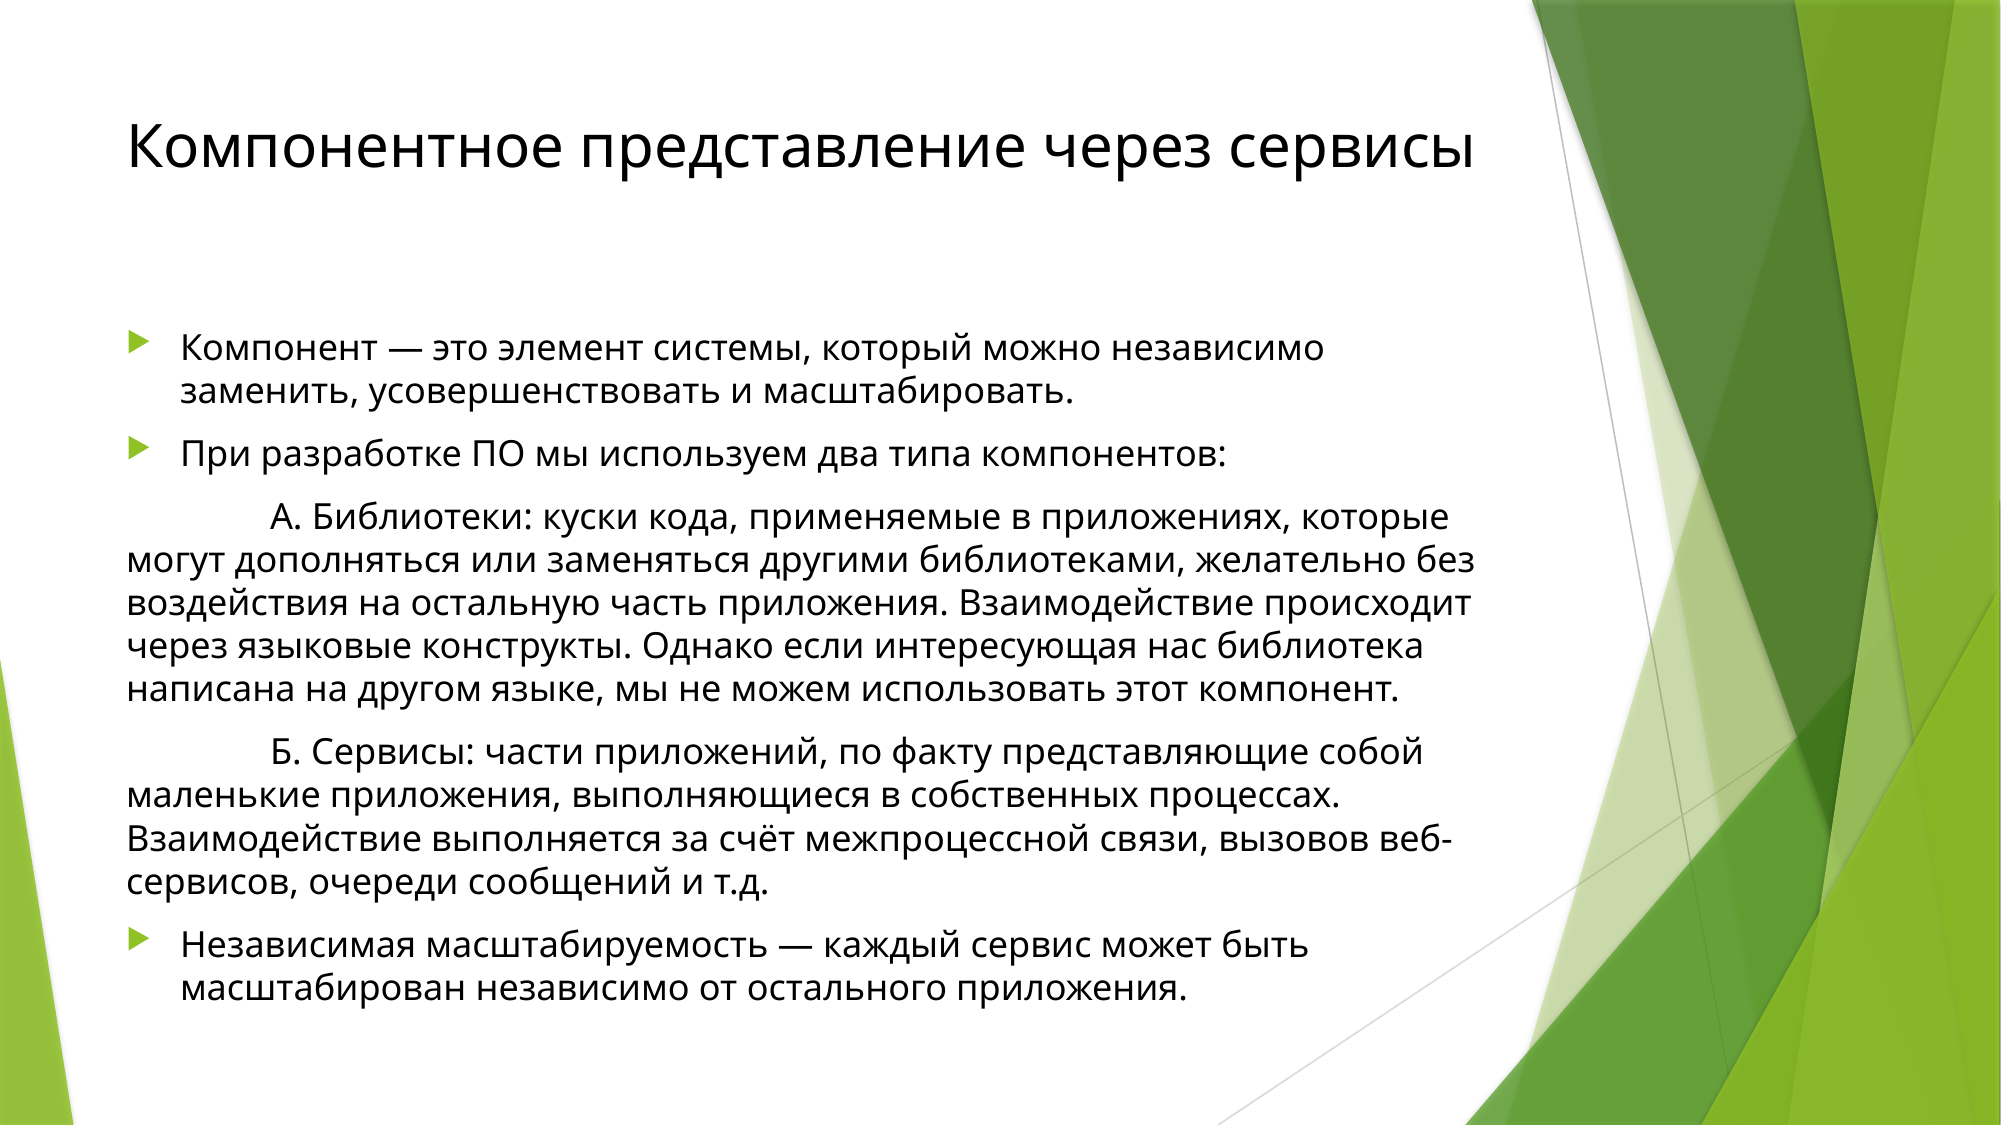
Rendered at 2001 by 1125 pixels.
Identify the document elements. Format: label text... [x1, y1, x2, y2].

title Компонентное представление через сервисы [111, 99, 1522, 316]
list Компонент — это элемент системы, который можно независимо заменить, усовершенствовать и масштабировать. При разработке ПО мы используем два типа компонентов: А. Библиотеки: куски кода, применяемые в приложениях, которые могут дополняться или заменяться другими библиотеками, желательно без воздействия на остальную часть приложения. Взаимодействие происходит через языковые конструкты. Однако если интересующая нас библиотека написана на другом языке, мы не можем использовать этот компонент. Б. Сервисы: части приложений, по факту представляющие собой маленькие приложения, выполняющиеся в собственных процессах. Взаимодействие выполняется за счёт межпроцессной связи, вызовов веб-сервисов, очереди сообщений и т.д. Независимая масштабируемость — каждый сервис может быть масштабирован независимо от остального приложения. [111, 316, 1522, 1045]
